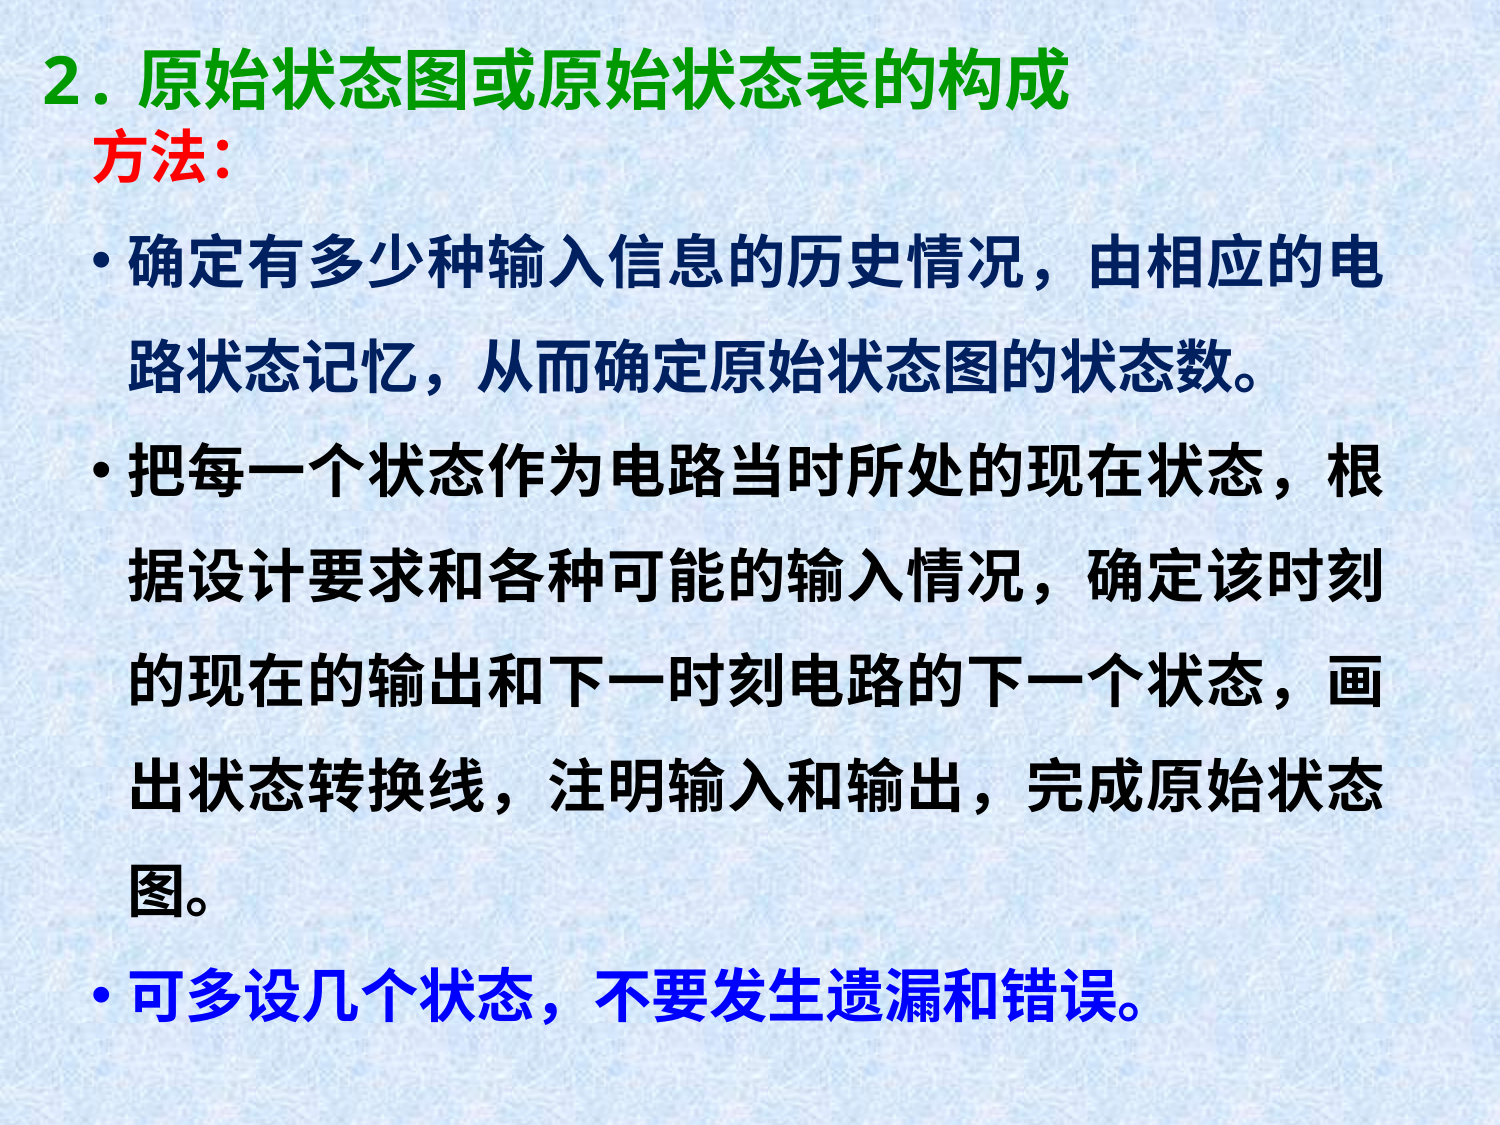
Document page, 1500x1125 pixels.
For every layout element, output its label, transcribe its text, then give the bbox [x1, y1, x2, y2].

text_box 方法： 确定有多少种输入信息的历史情况，由相应的电路状态记忆，从而确定原始状态图的状态数。 把每一个状态作为电路当时所处的现在状态，根据设计要求和各种可能的输入情况，确定该时刻的现在的输出和下一时刻电路的下一个状态，画出状态转换线，注明输入和输出，完成原始状态图。 可多设几个状态，不要发生遗漏和错误。 [76, 77, 1400, 1037]
picture [0, 0, 1500, 1125]
text_box 2.原始状态图或原始状态表的构成 [26, 30, 1087, 126]
